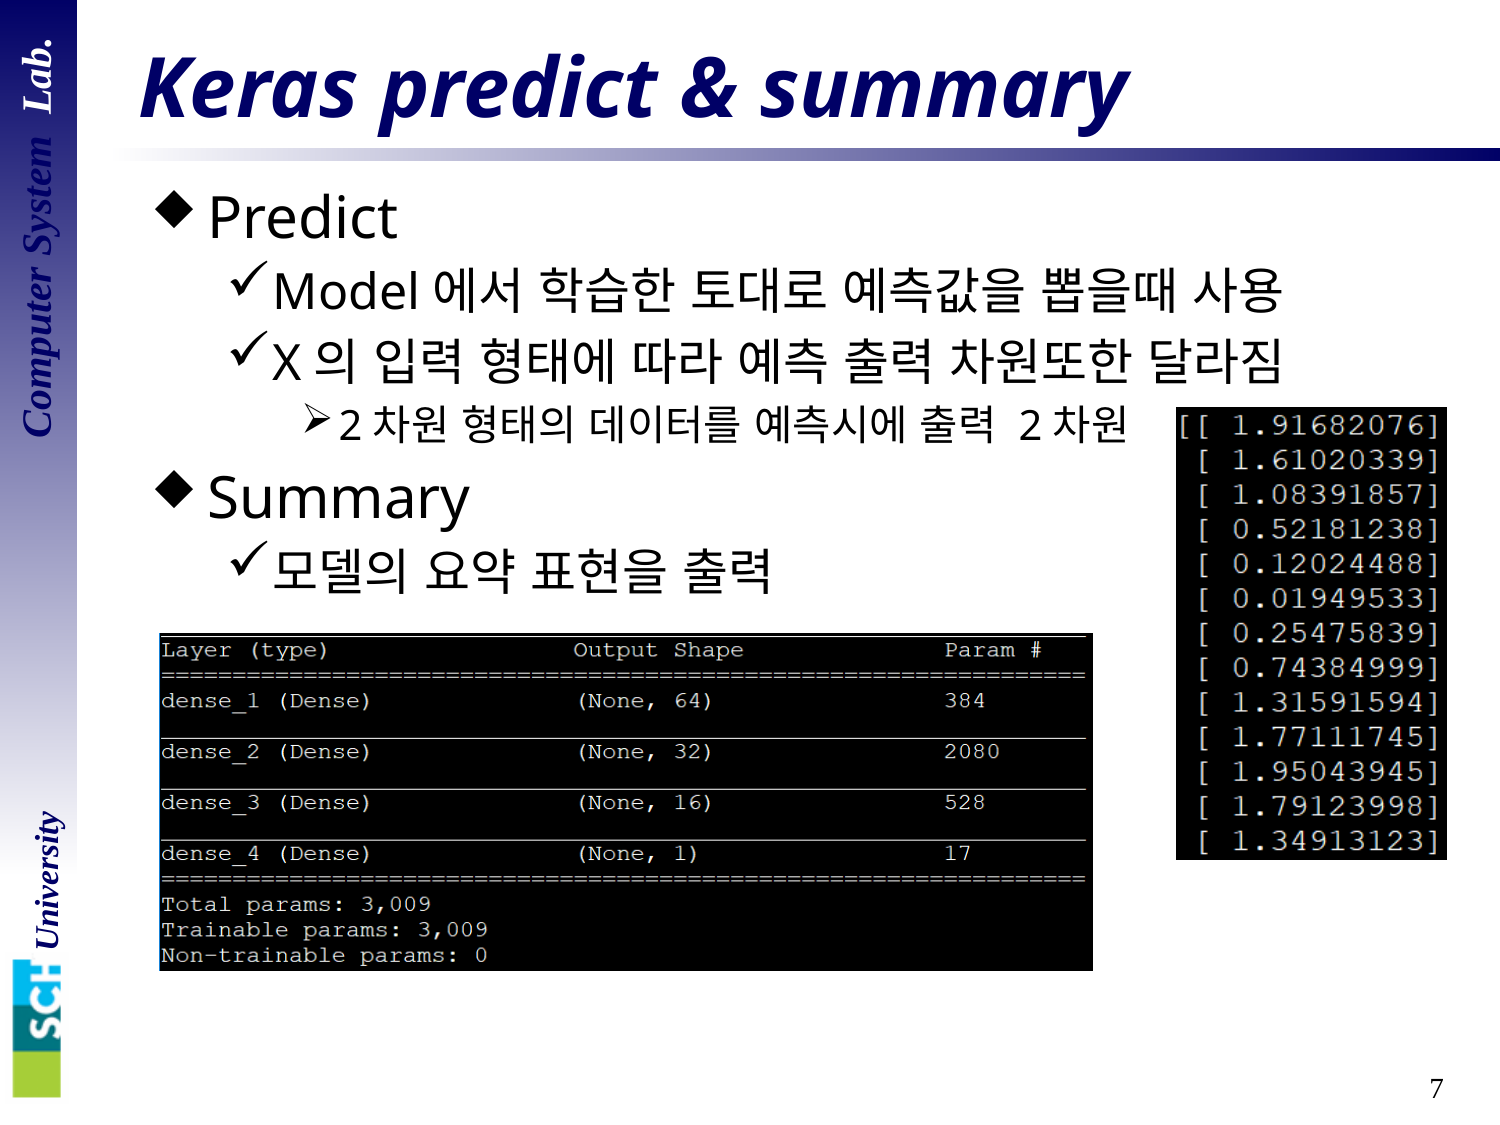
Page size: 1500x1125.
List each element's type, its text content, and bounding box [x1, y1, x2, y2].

picture [1175, 407, 1447, 860]
picture [5, 952, 69, 1104]
picture [159, 633, 1093, 971]
list Predict Model에서 학습한 토대로 예측값을 뽑을때 사용 X의 입력 형태에 따라 예측 출력 차원또한 달라짐 2차원 형태의 데이터를 예측시에 출력 2차원 Summary 모델의 요약 표현을 출력 [135, 172, 1448, 1038]
title Keras predict & summary [123, 25, 1460, 143]
